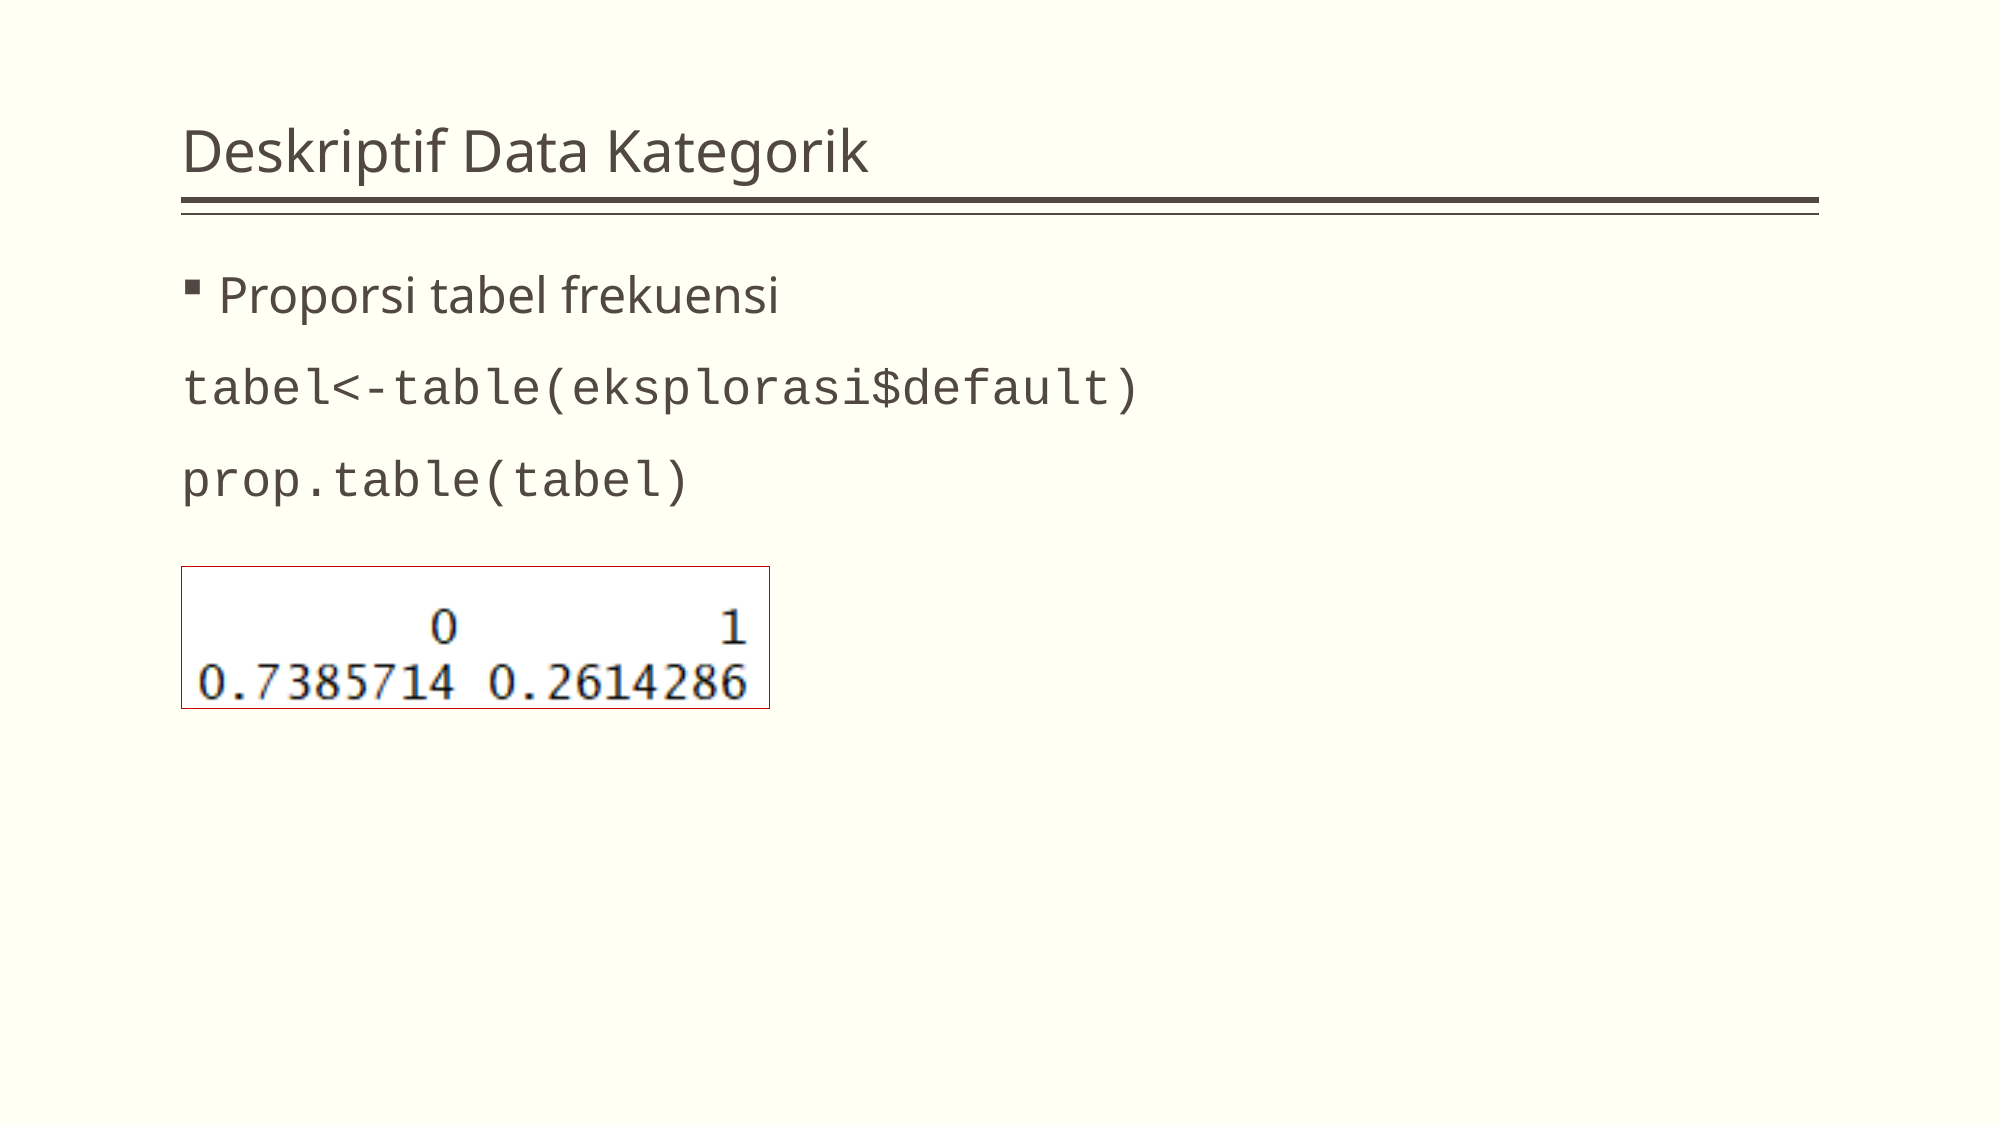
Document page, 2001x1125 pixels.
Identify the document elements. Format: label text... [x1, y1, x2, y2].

picture [181, 566, 770, 709]
list Proporsi tabel frekuensi tabel<-table(eksplorasi$default) prop.table(tabel) [181, 262, 1819, 1013]
title Deskriptif Data Kategorik [181, 12, 1819, 193]
